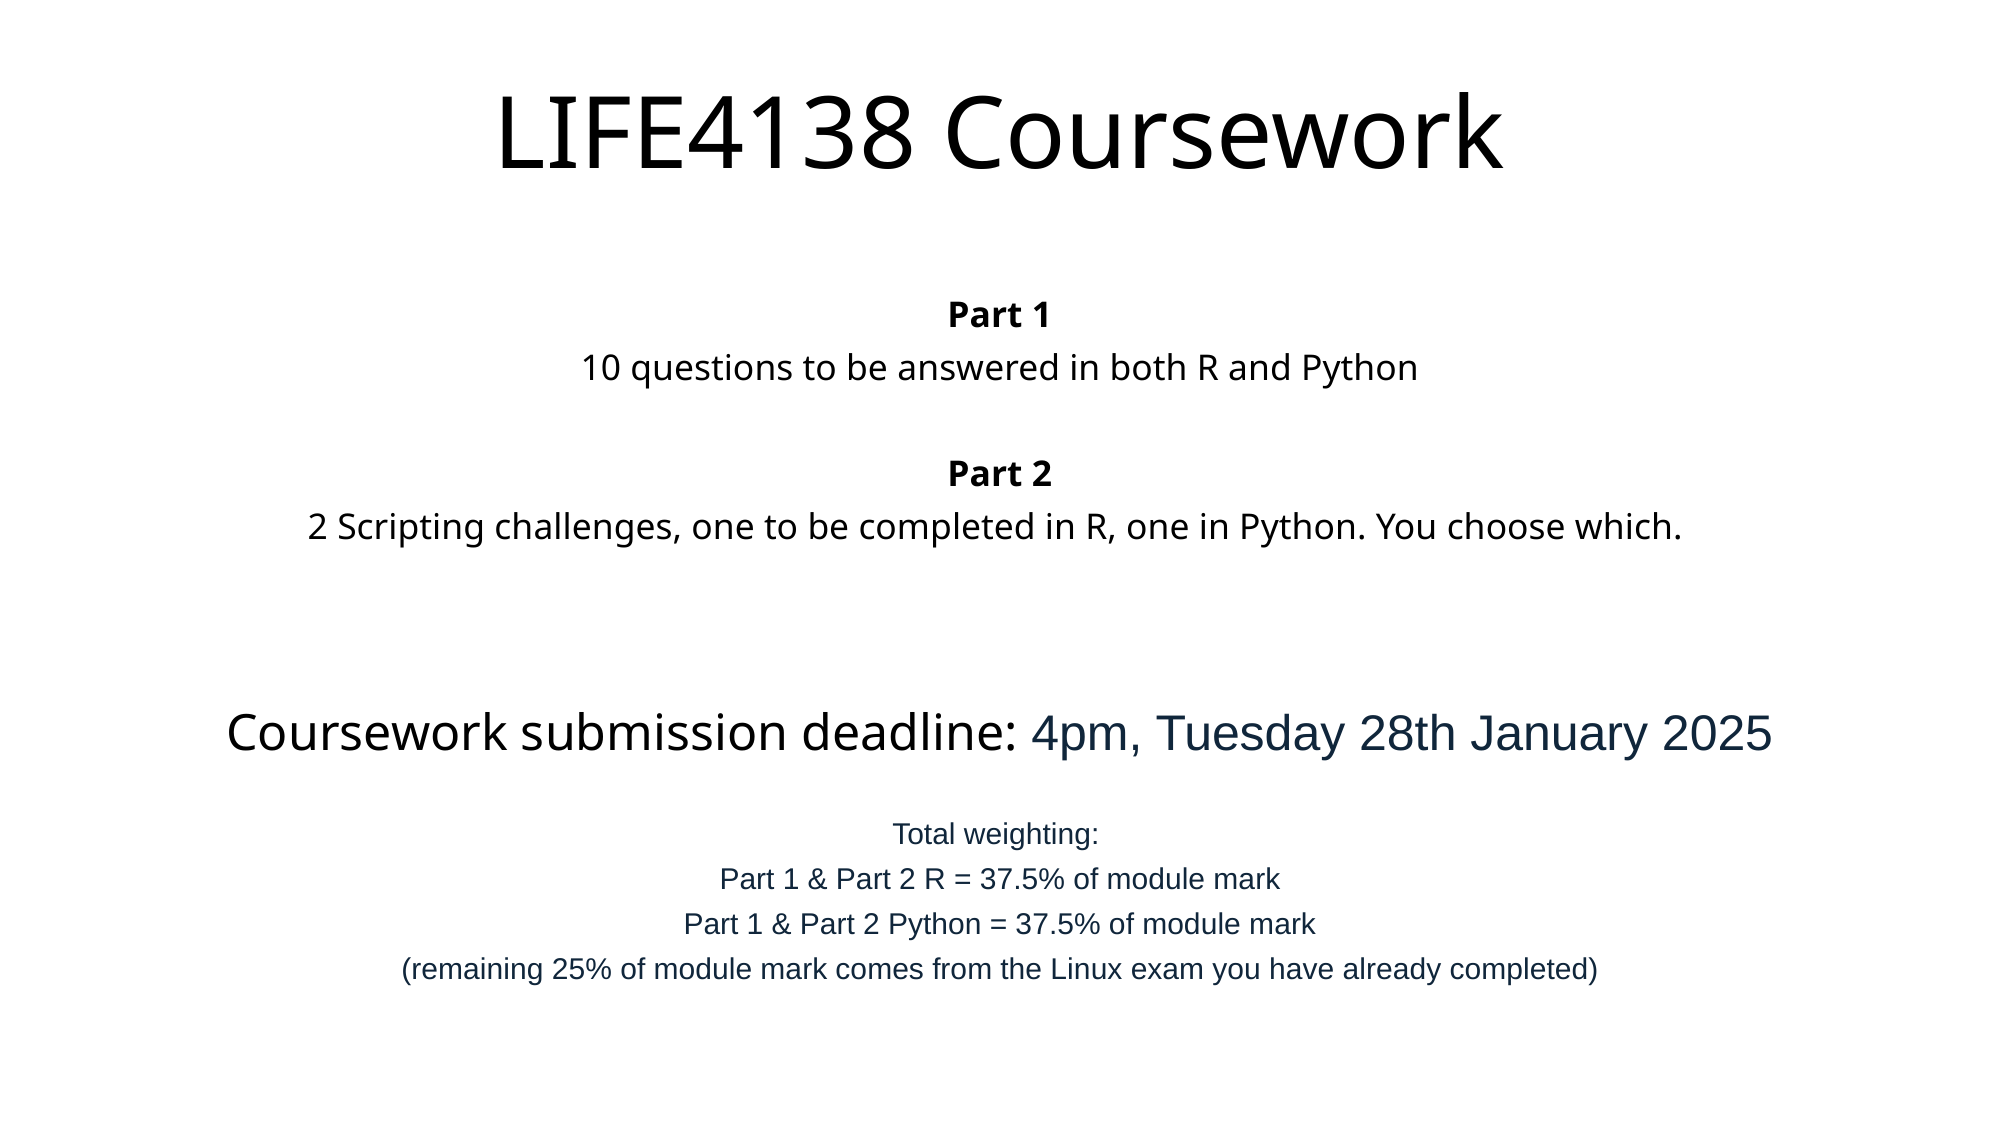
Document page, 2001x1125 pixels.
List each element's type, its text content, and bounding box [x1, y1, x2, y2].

title LIFE4138 Coursework [249, 27, 1750, 199]
text_box Coursework submission deadline: 4pm, Tuesday 28th January 2025 Total weighting: Part 1 & Part 2 R = 37.5% of module mark Part 1 & Part 2 Python = 37.5% of module mark (remaining 25% of module mark comes from the Linux exam you have already completed) [201, 700, 1799, 1046]
subtitle Part 1 10 questions to be answered in both R and Python Part 2 2 Scripting challenges, one to be completed in R, one in Python. You choose which. [249, 289, 1750, 561]
